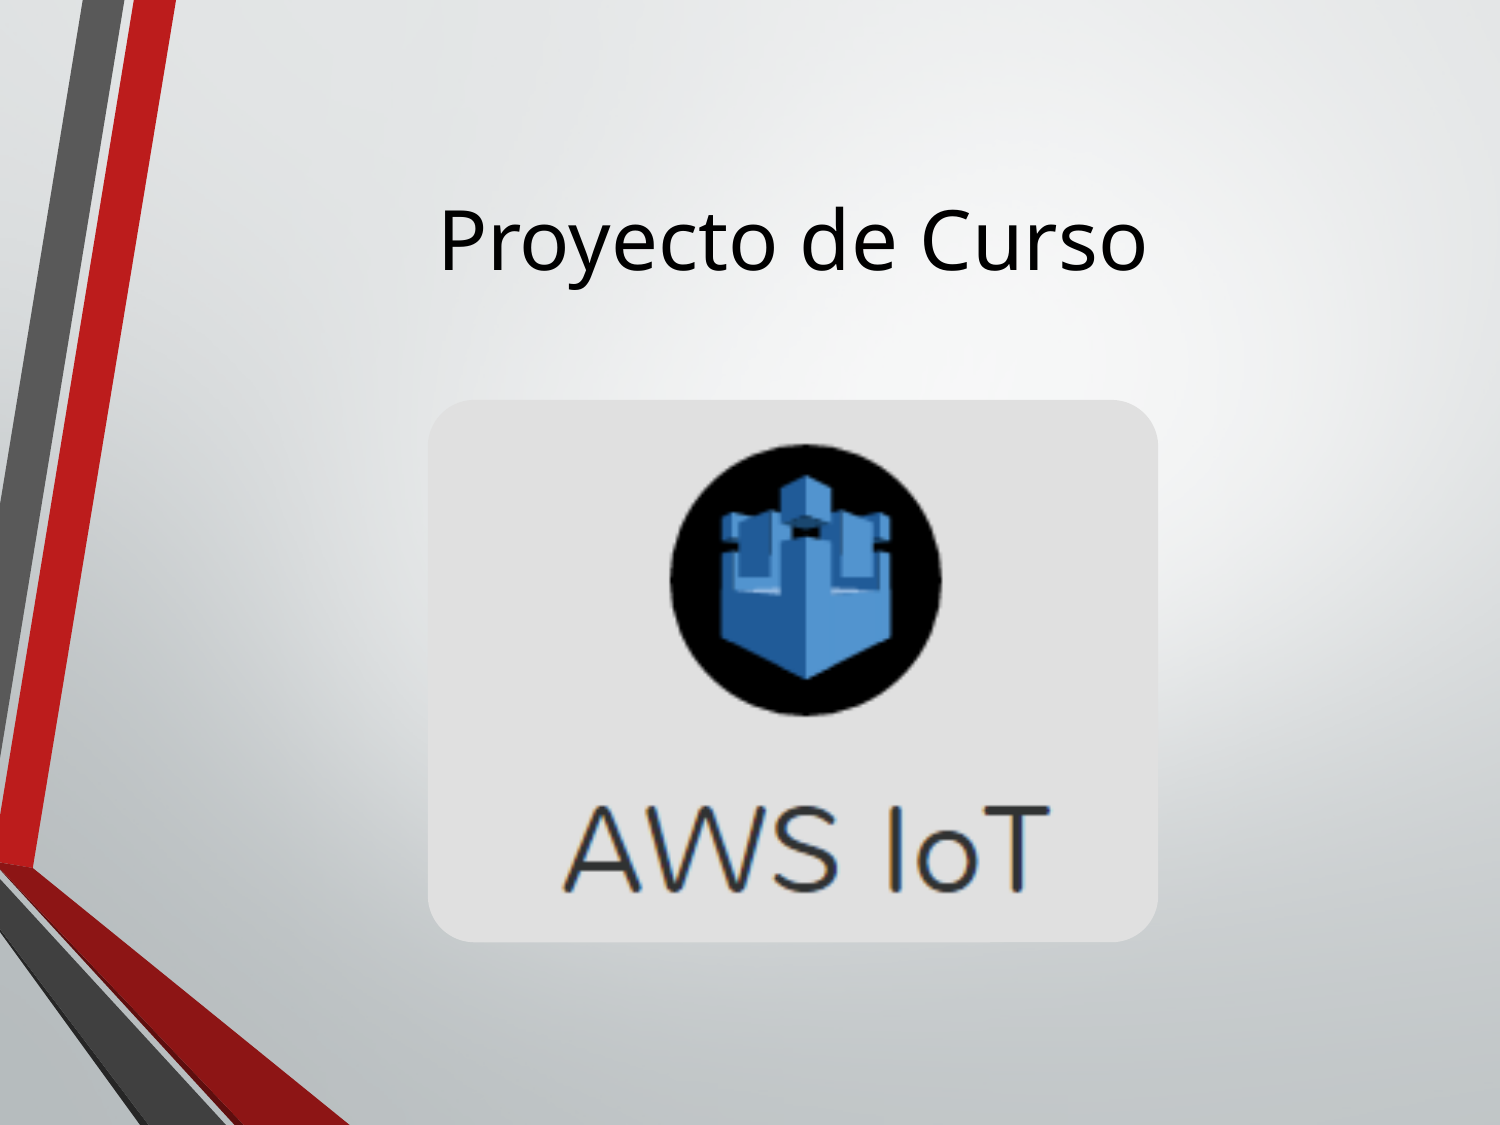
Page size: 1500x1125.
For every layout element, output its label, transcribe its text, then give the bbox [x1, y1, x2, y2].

title Proyecto de Curso [161, 75, 1425, 400]
picture [427, 399, 1159, 943]
